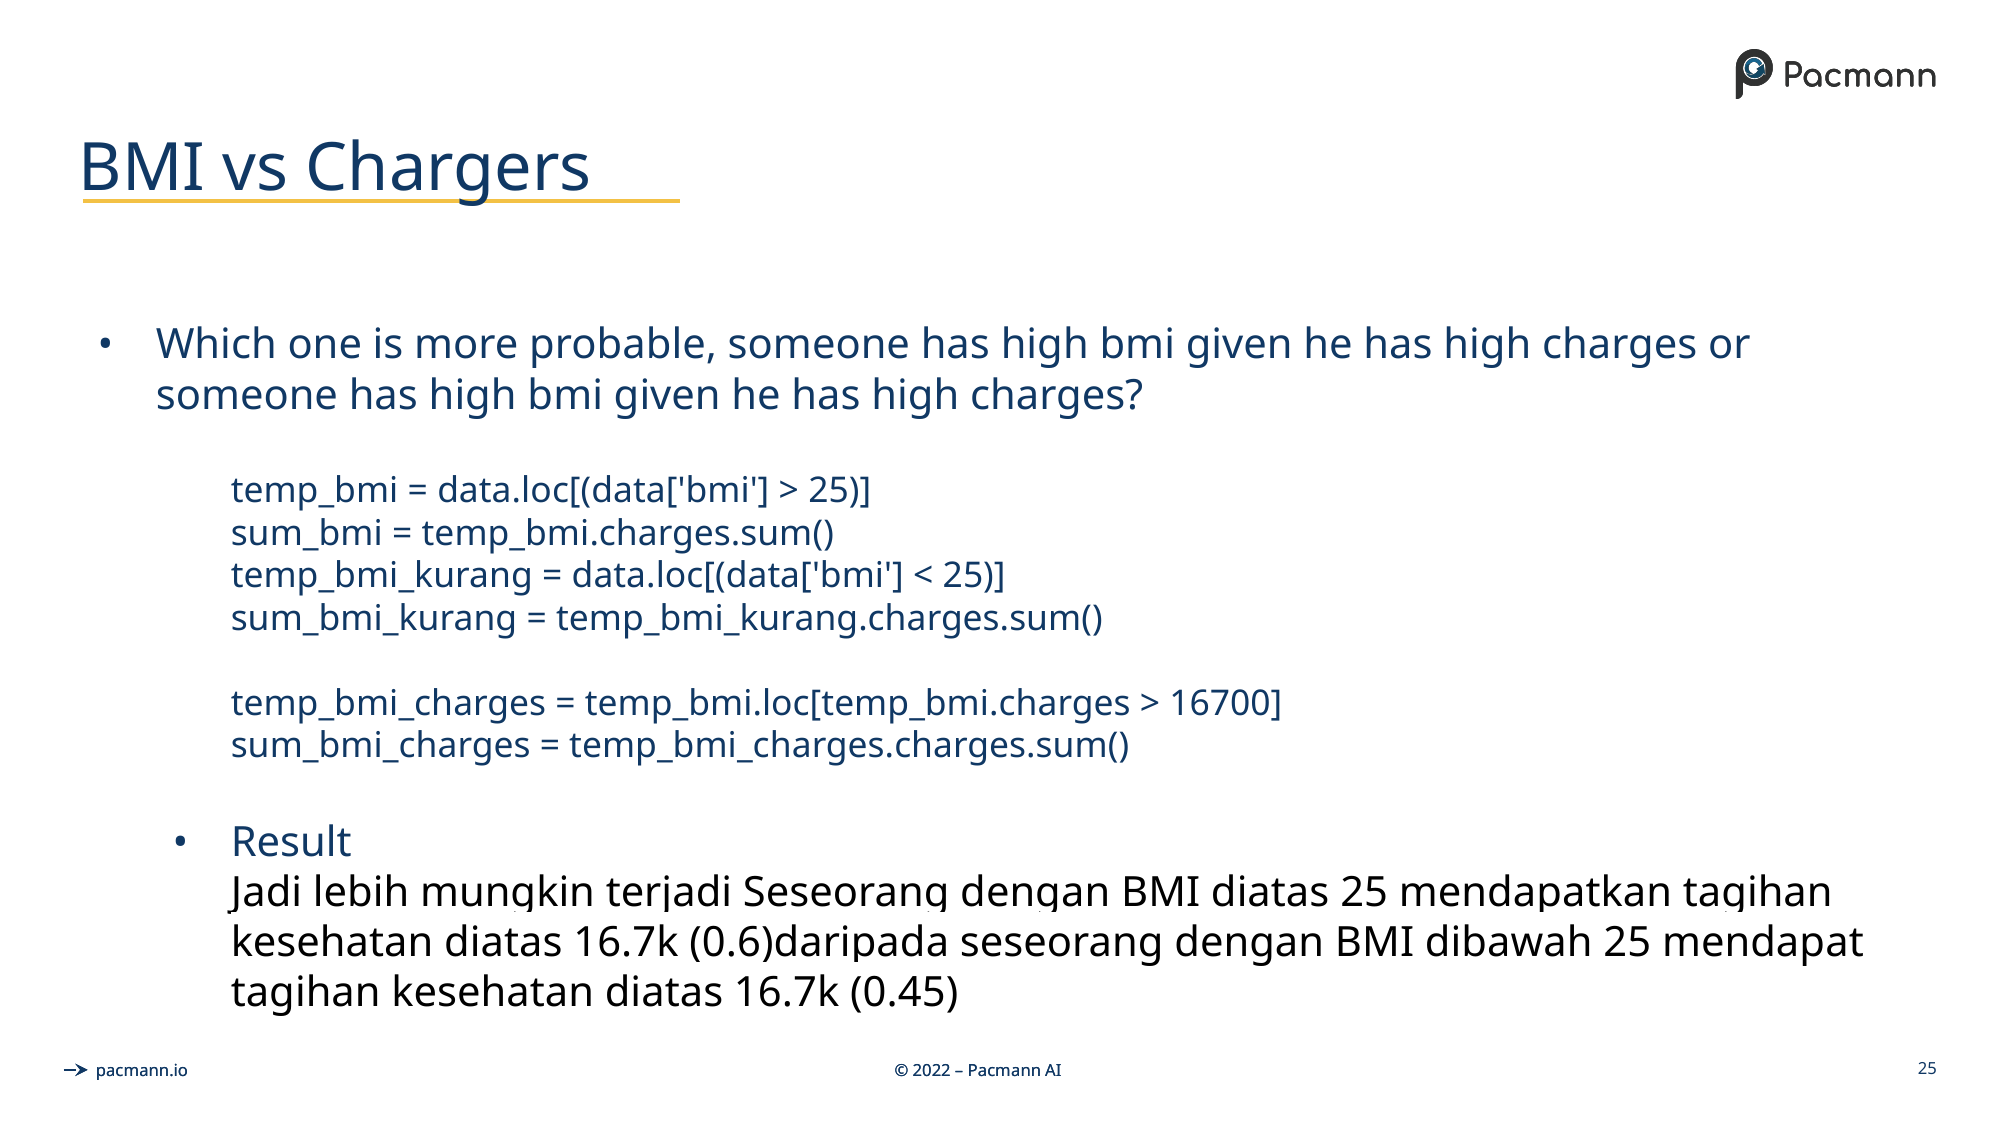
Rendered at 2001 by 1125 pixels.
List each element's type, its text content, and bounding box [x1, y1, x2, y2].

picture [1707, 36, 1966, 112]
title BMI vs Chargers [63, 59, 1935, 278]
text_box Which one is more probable, someone has high bmi given he has high charges or someone has high bmi given he has high charges? temp_bmi = data.loc[(data['bmi'] > 25)] sum_bmi = temp_bmi.charges.sum() temp_bmi_kurang = data.loc[(data['bmi'] < 25)] sum_bmi_kurang = temp_bmi_kurang.charges.sum() temp_bmi_charges = temp_bmi.loc[temp_bmi.charges > 16700] sum_bmi_charges = temp_bmi_charges.charges.sum() Result Jadi lebih mungkin terjadi Seseorang dengan BMI diatas 25 mendapatkan tagihan kesehatan diatas 16.7k (0.6)daripada seseorang dengan BMI dibawah 25 mendapat tagihan kesehatan diatas 16.7k (0.45) [65, 309, 1934, 1023]
